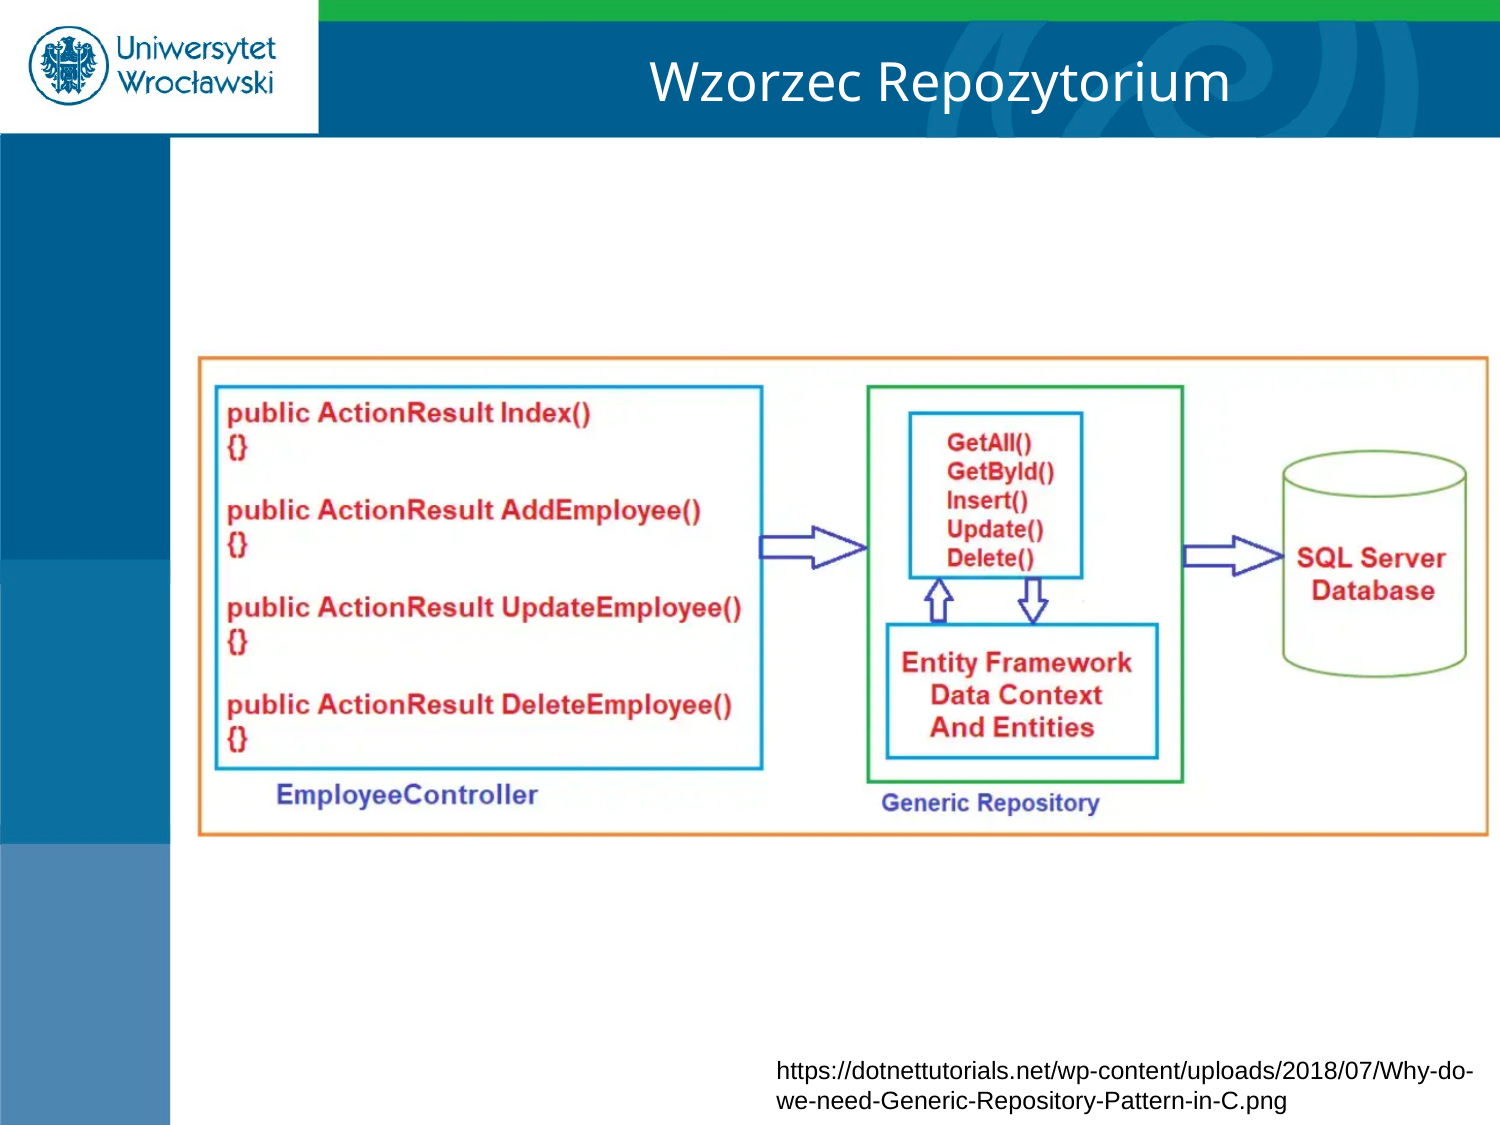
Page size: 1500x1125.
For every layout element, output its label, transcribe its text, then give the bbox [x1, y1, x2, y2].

text_box Wzorzec Repozytorium [458, 40, 1424, 120]
picture [0, 585, 6, 838]
picture [0, 0, 1500, 134]
picture [160, 140, 166, 545]
text_box https://dotnettutorials.net/wp-content/uploads/2018/07/Why-do-we-need-Generic-Repository-Pattern-in-C.png [761, 1046, 1500, 1122]
picture [0, 135, 1500, 1125]
